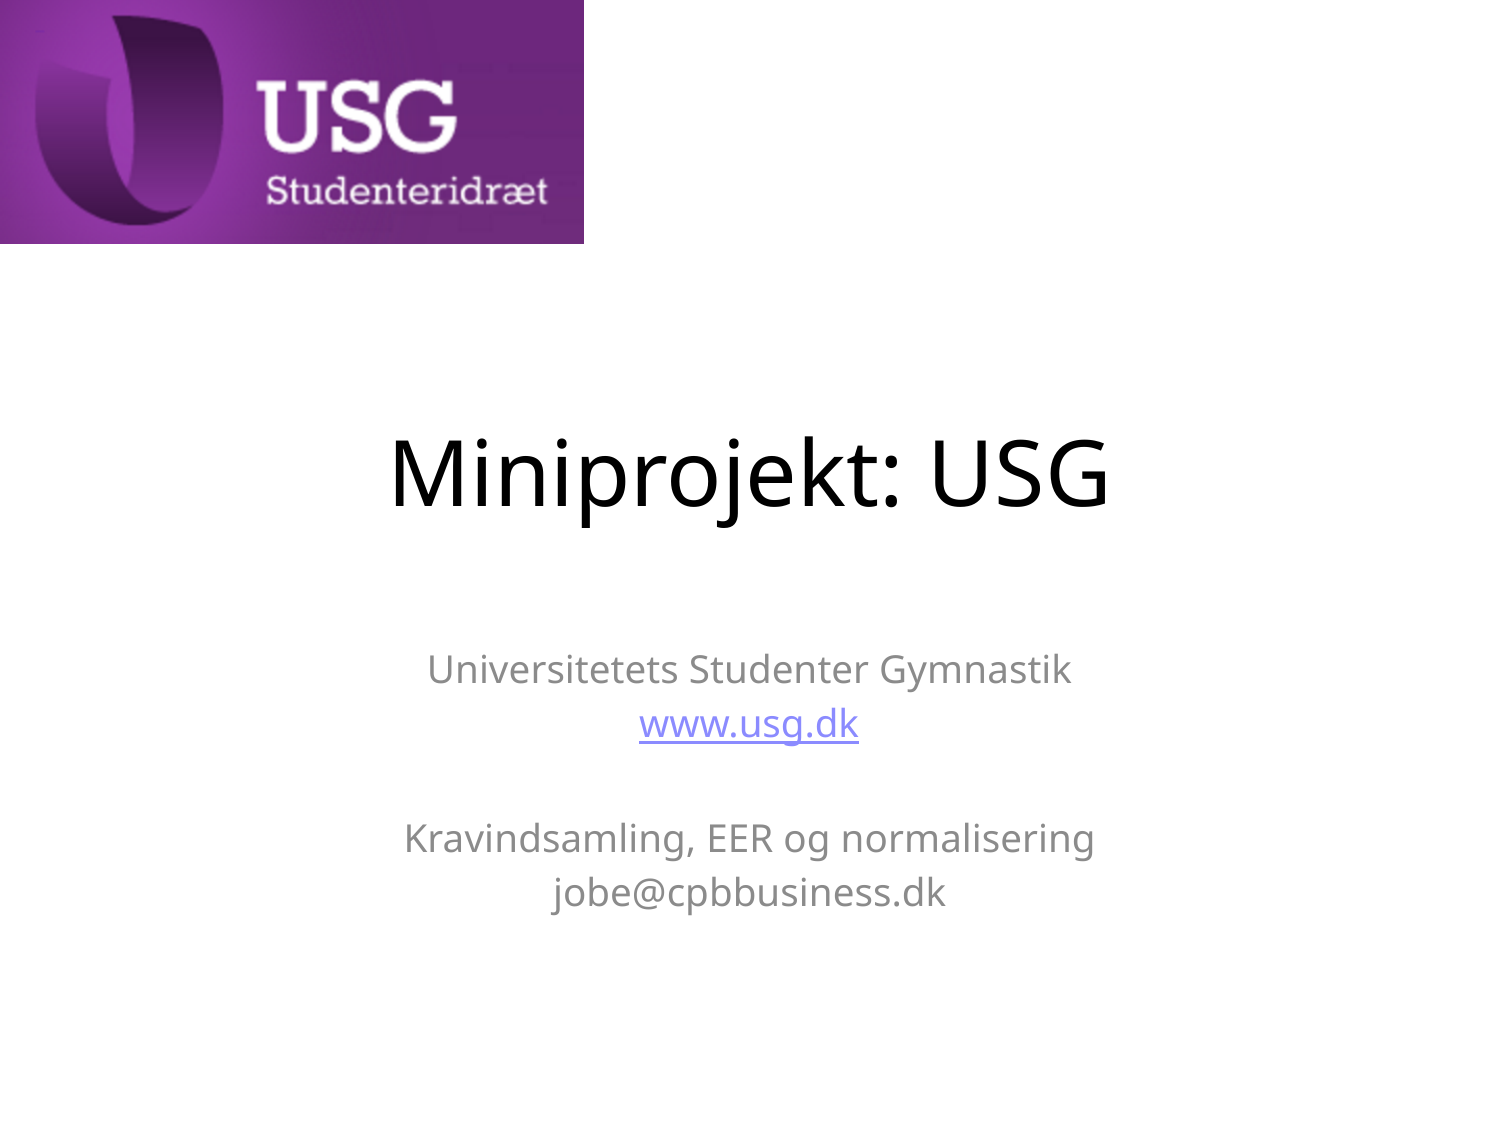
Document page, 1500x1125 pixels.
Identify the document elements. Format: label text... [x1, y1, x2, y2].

picture [0, 0, 584, 244]
title Miniprojekt: USG [112, 349, 1388, 591]
subtitle Universitetets Studenter Gymnastik www.usg.dk Kravindsamling, EER og normalisering jobe@cpbbusiness.dk [225, 637, 1275, 925]
